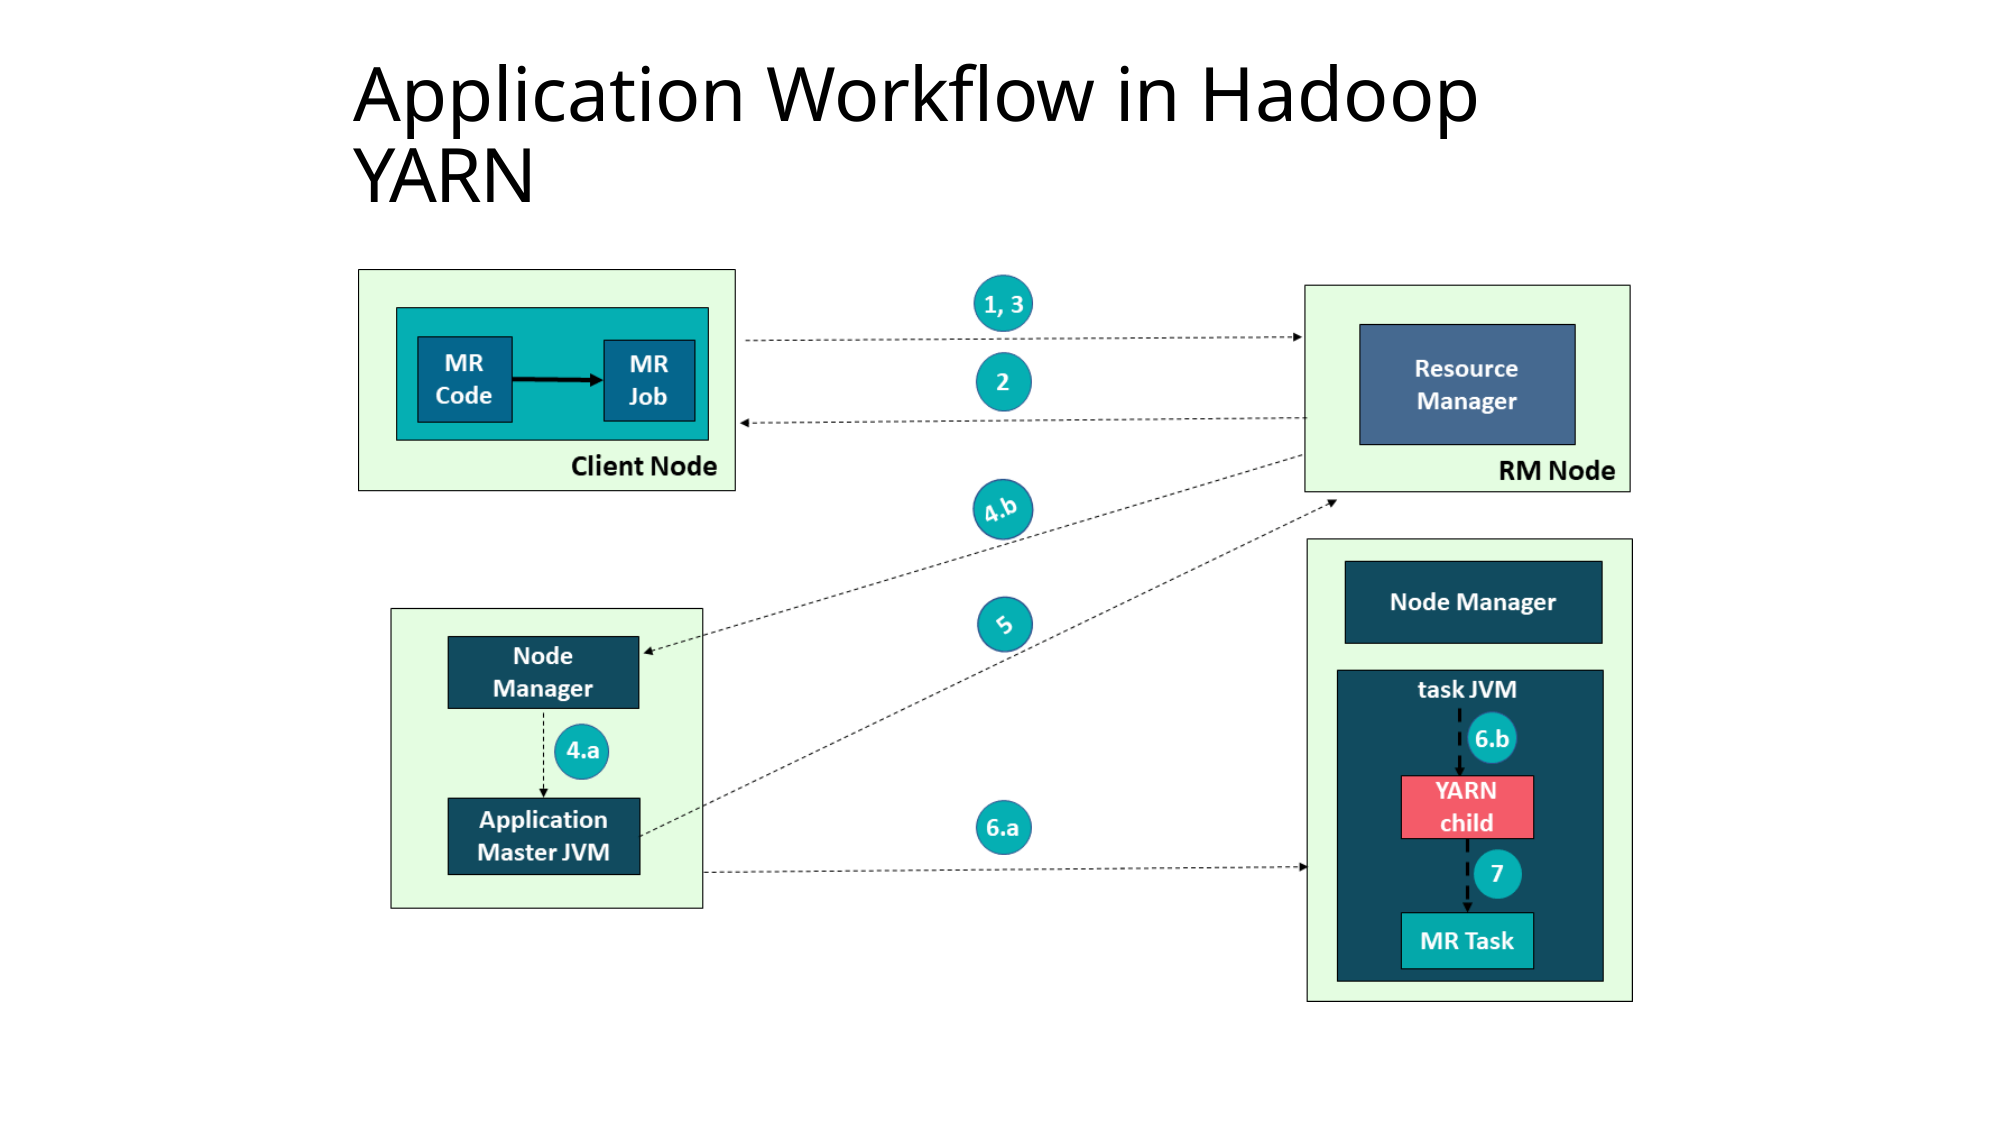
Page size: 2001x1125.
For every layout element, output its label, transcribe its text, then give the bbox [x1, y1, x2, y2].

picture [357, 268, 1633, 1002]
title Application Workflow in Hadoop YARN [351, 41, 1649, 232]
